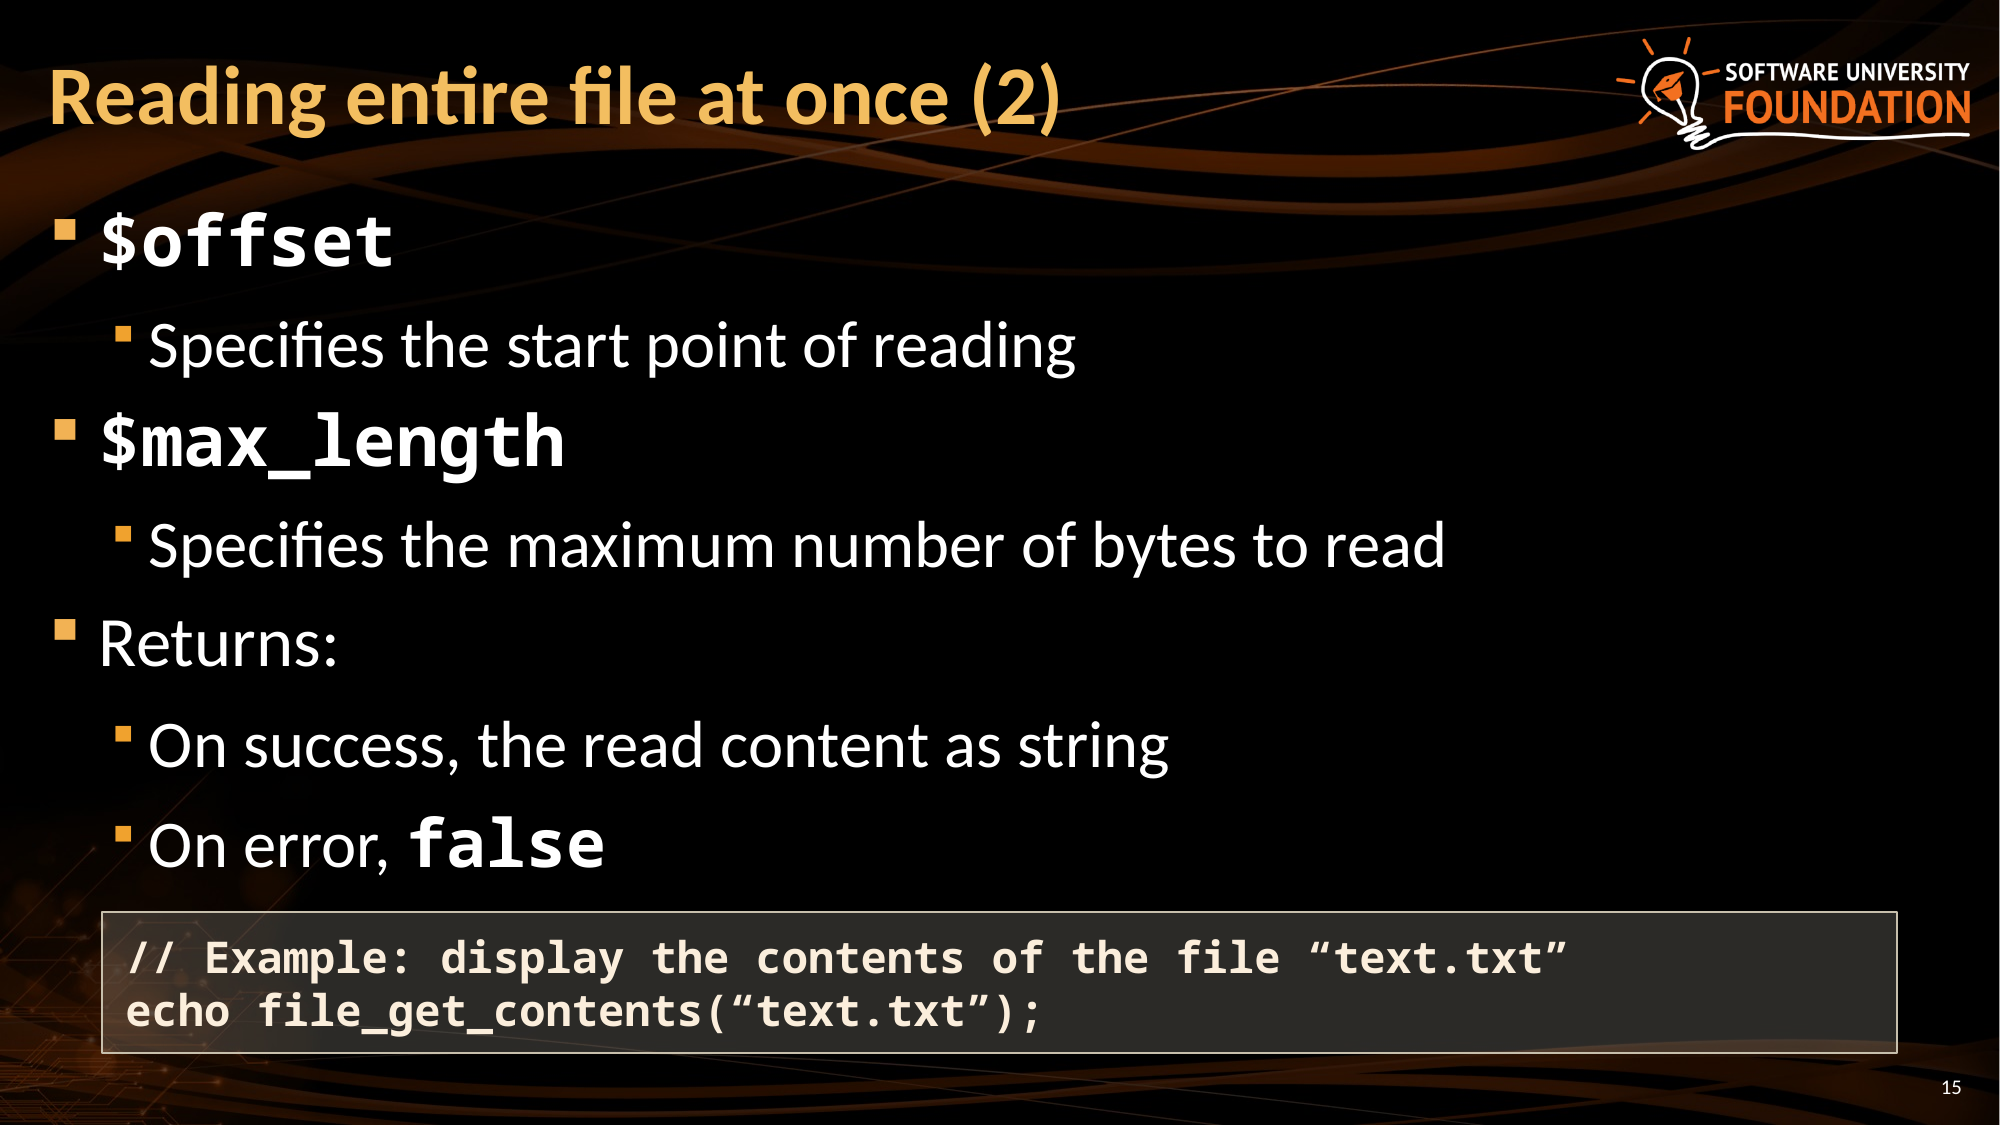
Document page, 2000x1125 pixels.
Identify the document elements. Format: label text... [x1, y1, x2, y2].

picture [0, 0, 2000, 1125]
title Reading entire file at once (2) [30, 6, 1602, 189]
list $offset Specifies the start point of reading $max_length Specifies the maximum number of bytes to read Returns: On success, the read content as string On error, false [31, 200, 1968, 1040]
slide_number 15 [1897, 1070, 1968, 1103]
text_box // Example: display the contents of the file “text.txt” echo file_get_contents(“text.txt”); [101, 912, 1898, 1053]
